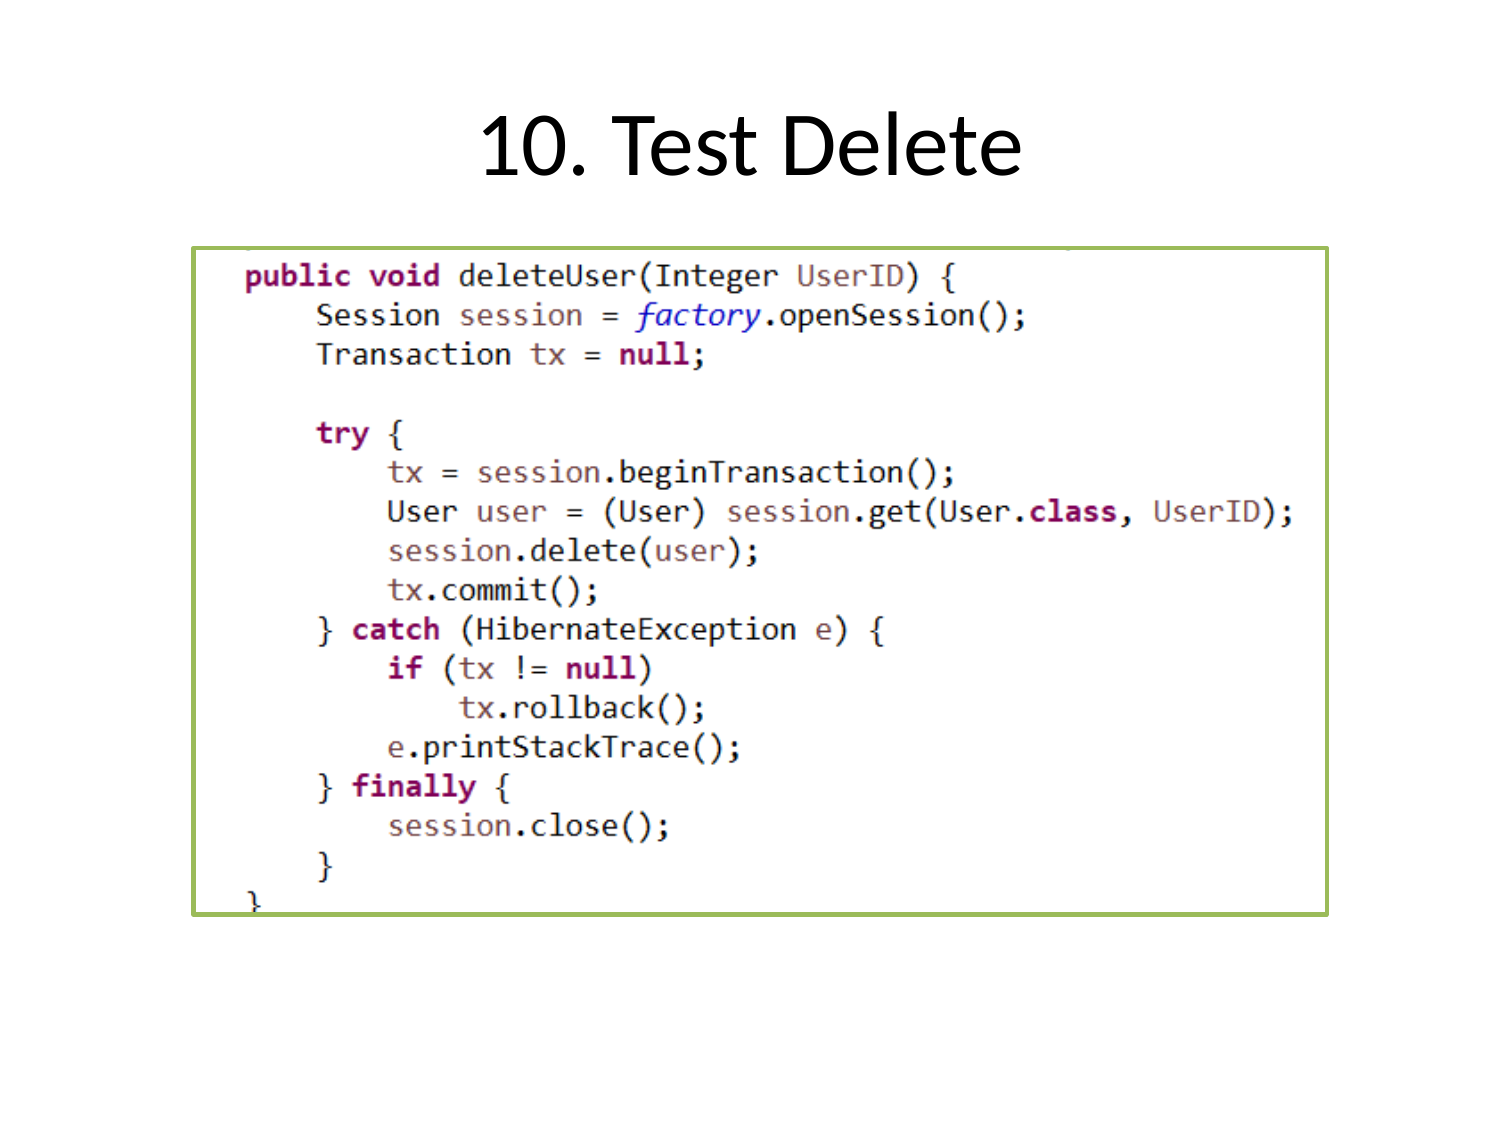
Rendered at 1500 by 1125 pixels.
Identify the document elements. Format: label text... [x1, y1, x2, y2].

title 10. Test Delete [75, 45, 1425, 233]
picture [195, 249, 1325, 913]
